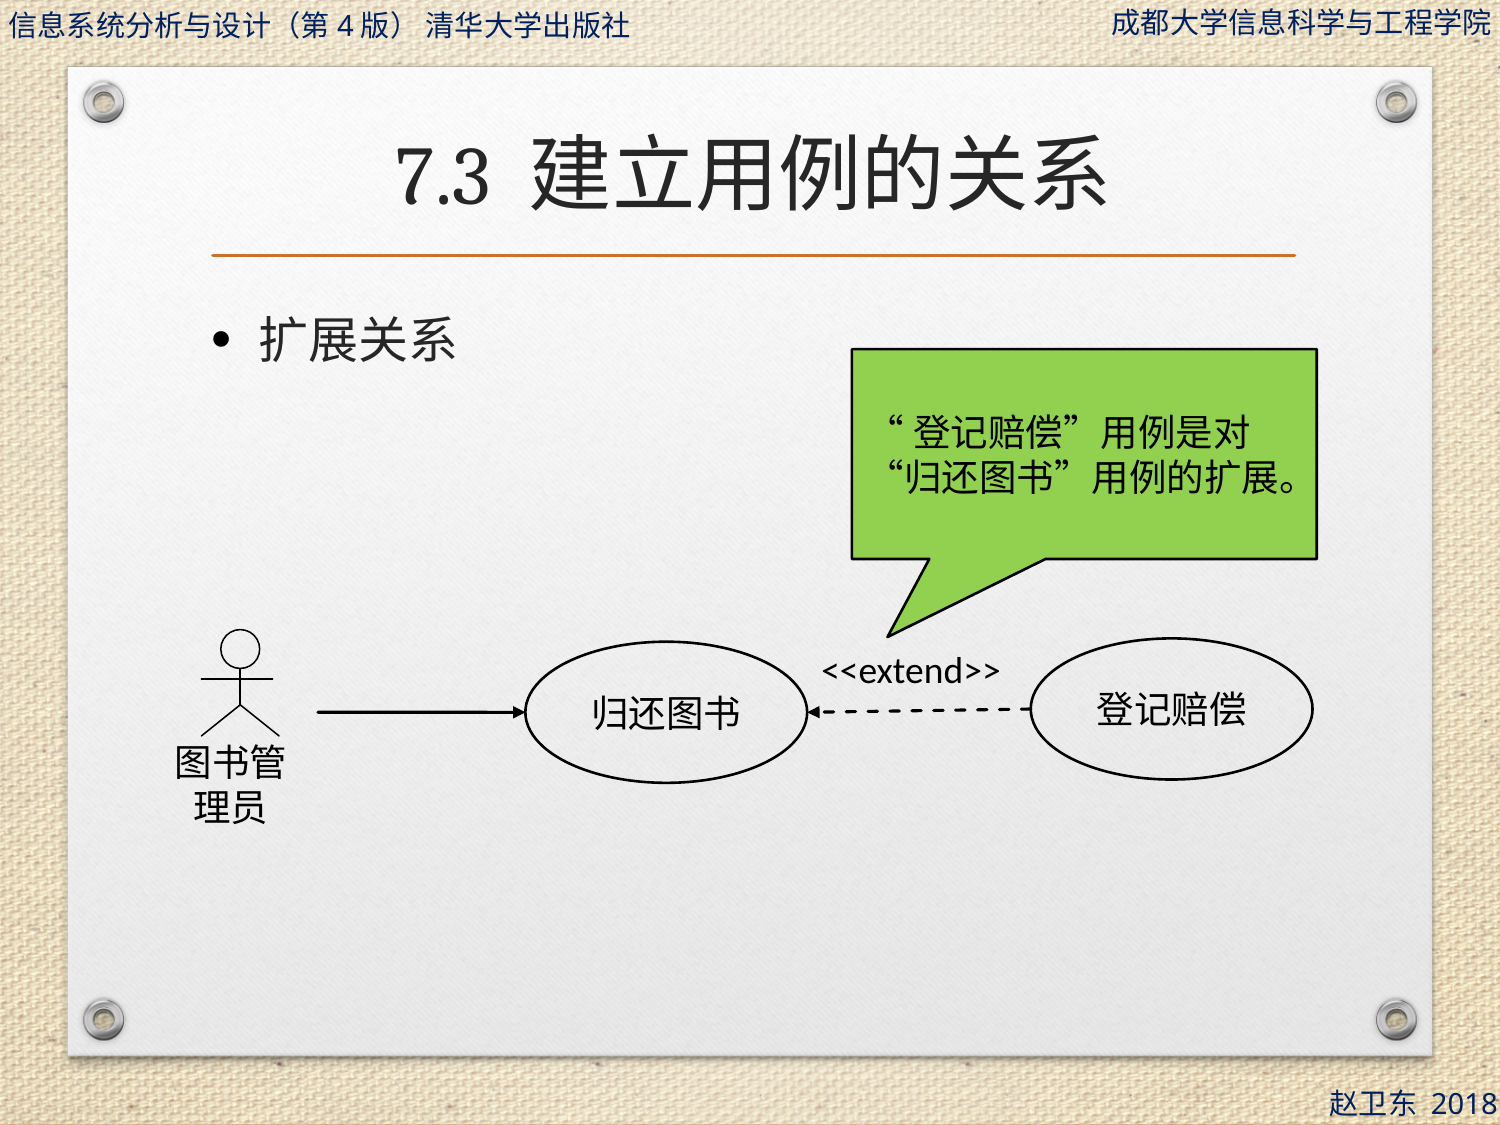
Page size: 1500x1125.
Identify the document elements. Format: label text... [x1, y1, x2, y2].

text_box 登记赔偿 [1029, 637, 1314, 781]
list 扩展关系 [196, 289, 1312, 409]
picture [0, 0, 1500, 1125]
text_box “登记赔偿”用例是对“归还图书”用例的扩展。 [850, 347, 1319, 639]
text_box <<extend>> [806, 638, 1025, 698]
title 7.3 建立用例的关系 [196, 107, 1312, 237]
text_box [153, 629, 308, 839]
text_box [806, 708, 1031, 713]
text_box 归还图书 [524, 640, 809, 785]
